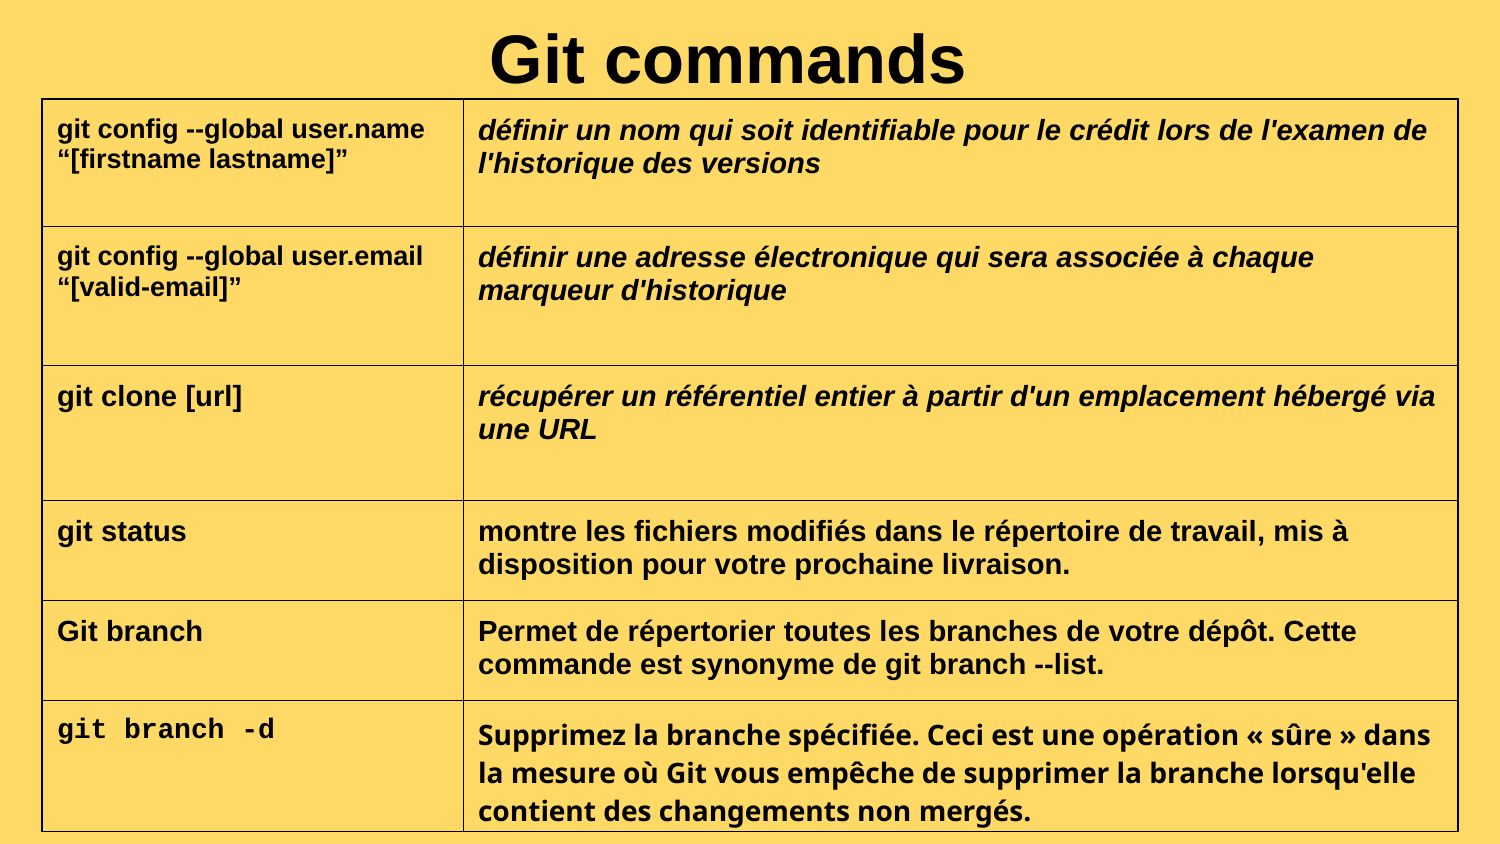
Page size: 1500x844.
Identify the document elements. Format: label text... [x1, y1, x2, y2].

table_cell montre les fichiers modifiés dans le répertoire de travail, mis à disposition pour votre prochaine livraison. [464, 501, 1457, 600]
table_cell récupérer un référentiel entier à partir d'un emplacement hébergé via une URL [464, 366, 1457, 500]
table_header définir un nom qui soit identifiable pour le crédit lors de l'examen de l'historique des versions [464, 100, 1457, 226]
table_cell Permet de répertorier toutes les branches de votre dépôt. Cette commande est synonyme de git branch --list. [464, 601, 1457, 700]
table_cell git clone [url] [43, 366, 463, 500]
table_cell définir une adresse électronique qui sera associée à chaque marqueur d'historique [464, 227, 1457, 365]
table_header git config --global user.name “[firstname lastname]” [43, 100, 463, 226]
table_cell git status [43, 501, 463, 600]
table_cell git config --global user.email “[valid-email]” [43, 227, 463, 365]
text_box Git commands [378, 0, 1078, 98]
table_cell Git branch [43, 601, 463, 700]
table_cell git branch -d [43, 701, 463, 831]
table_cell Supprimez la branche spécifiée. Ceci est une opération « sûre » dans la mesure où Git vous empêche de supprimer la branche lorsqu'elle contient des changements non mergés. [464, 701, 1457, 831]
